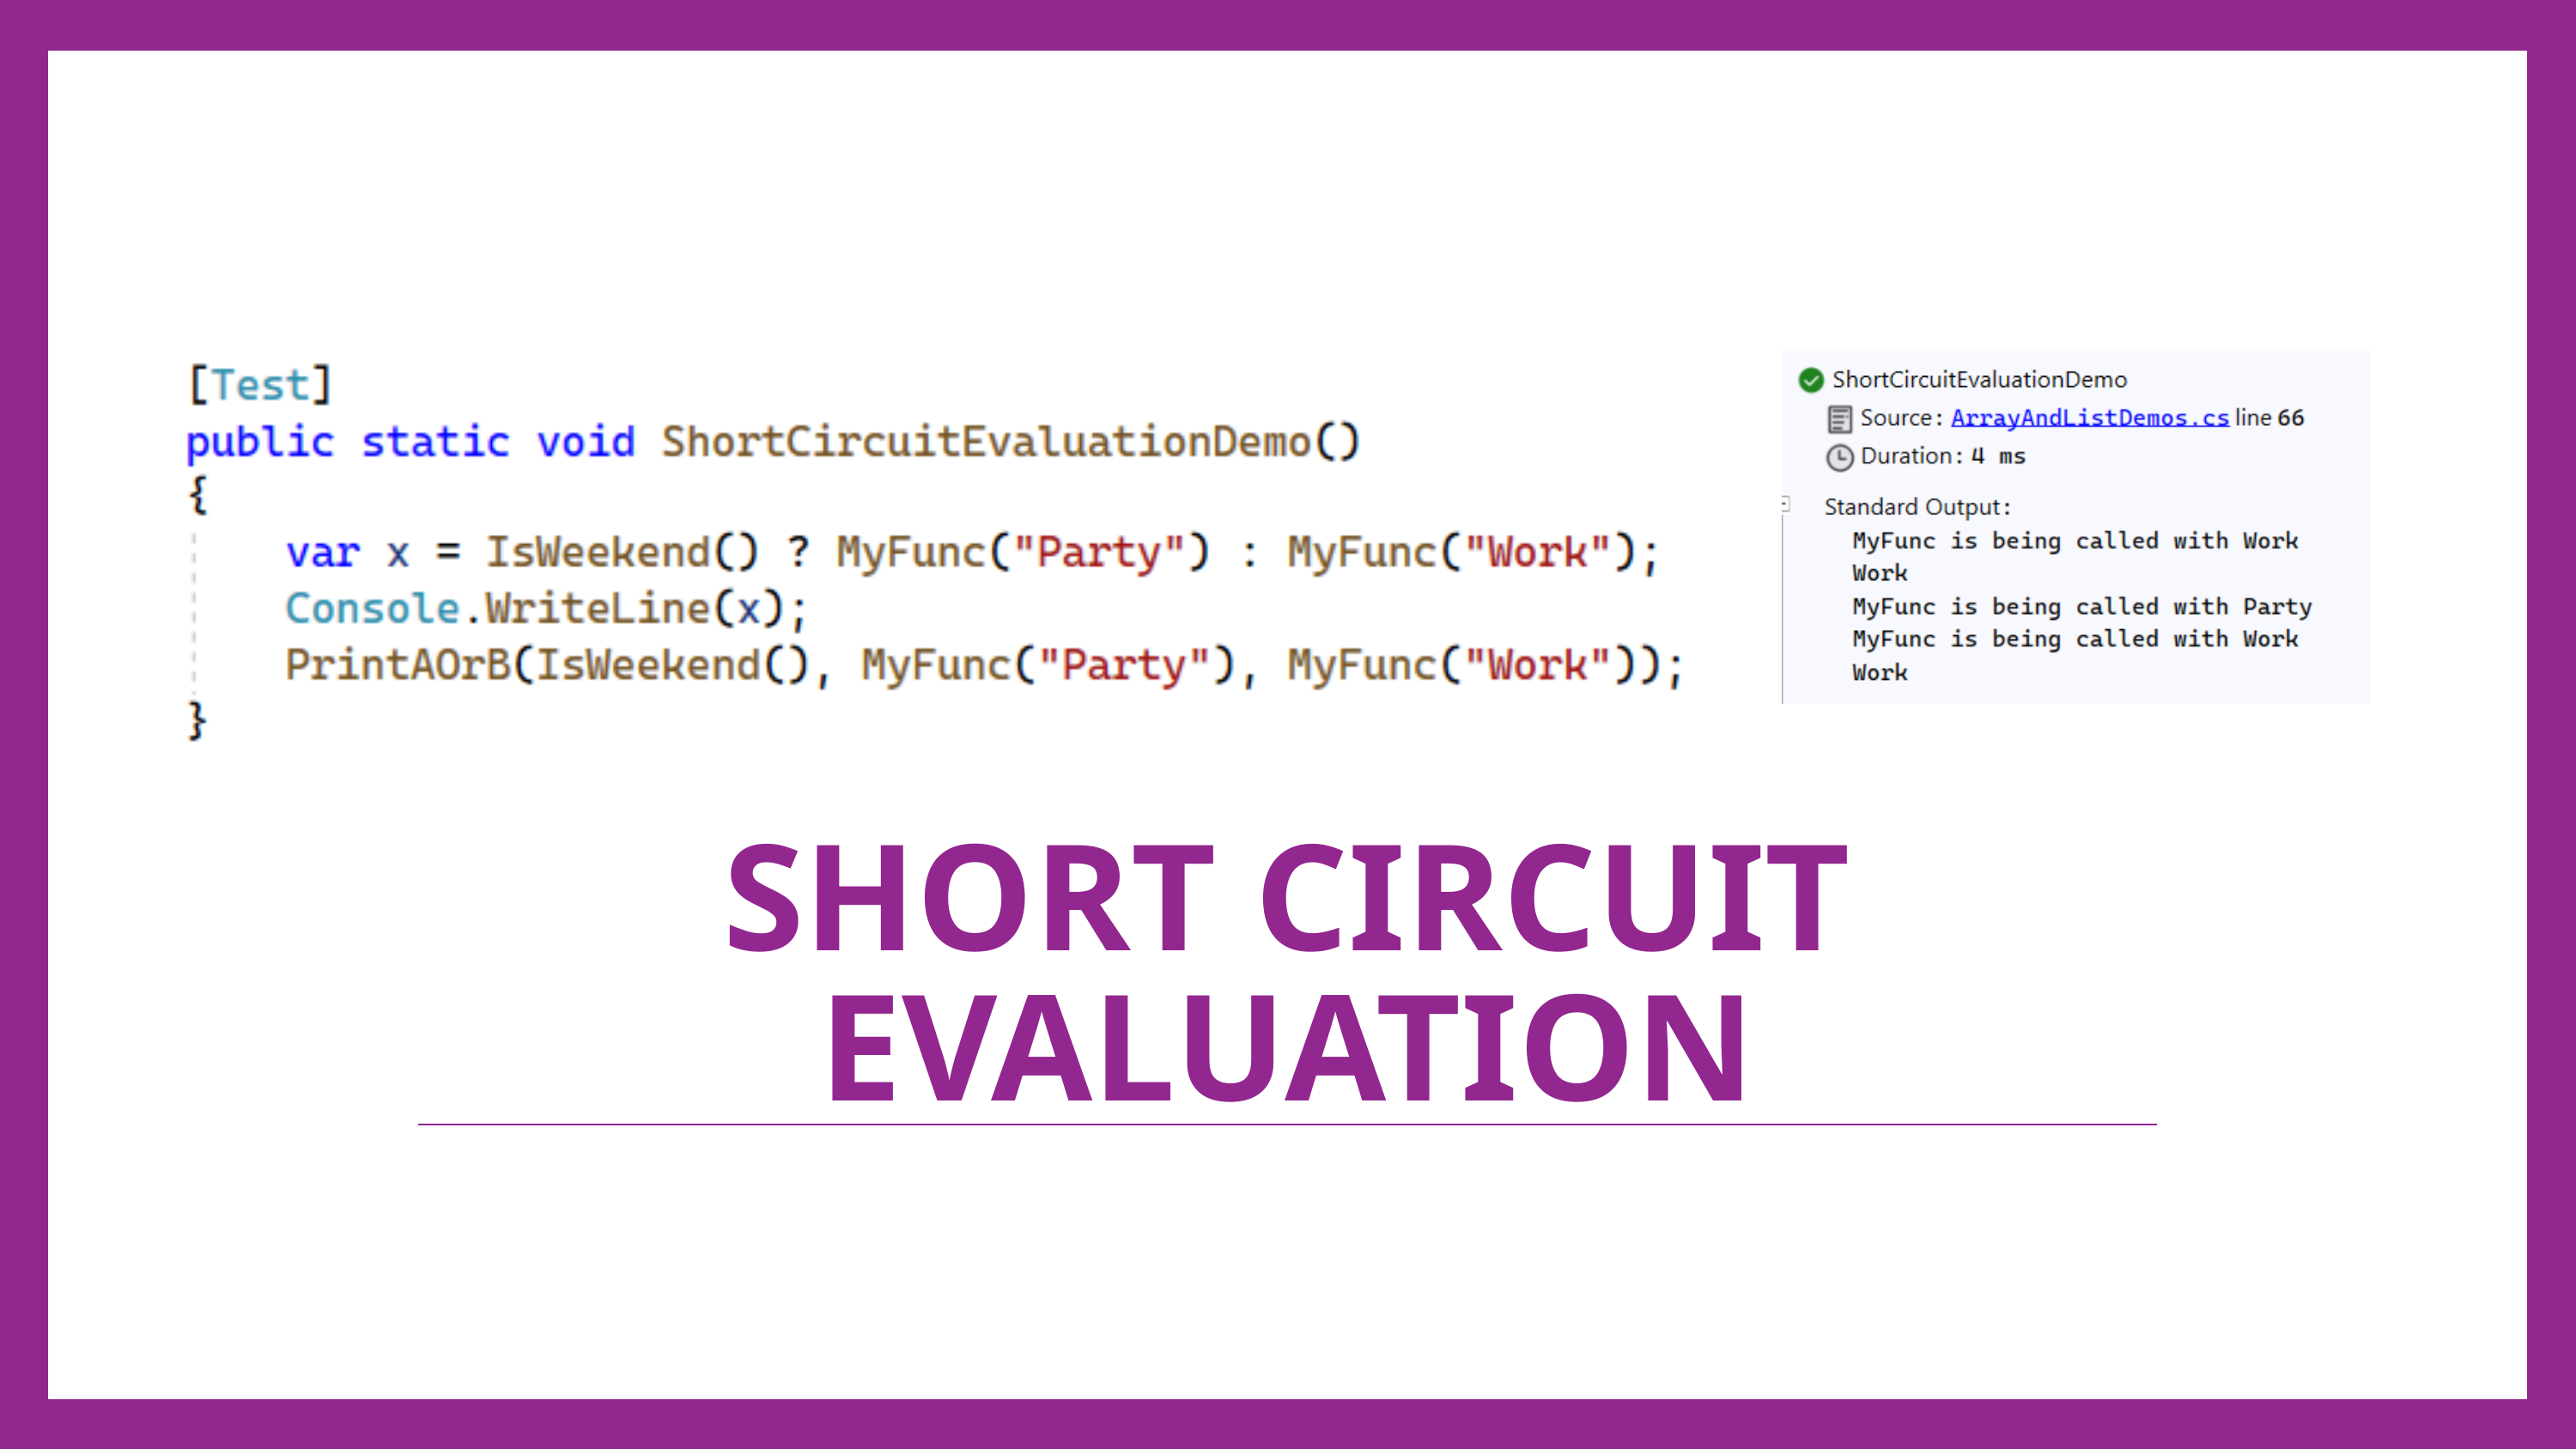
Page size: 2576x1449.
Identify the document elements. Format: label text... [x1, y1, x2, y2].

picture [1781, 350, 2371, 705]
title Short Circuit Evaluation [234, 822, 2341, 1138]
text_box [47, 50, 2527, 1400]
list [176, 312, 1716, 768]
